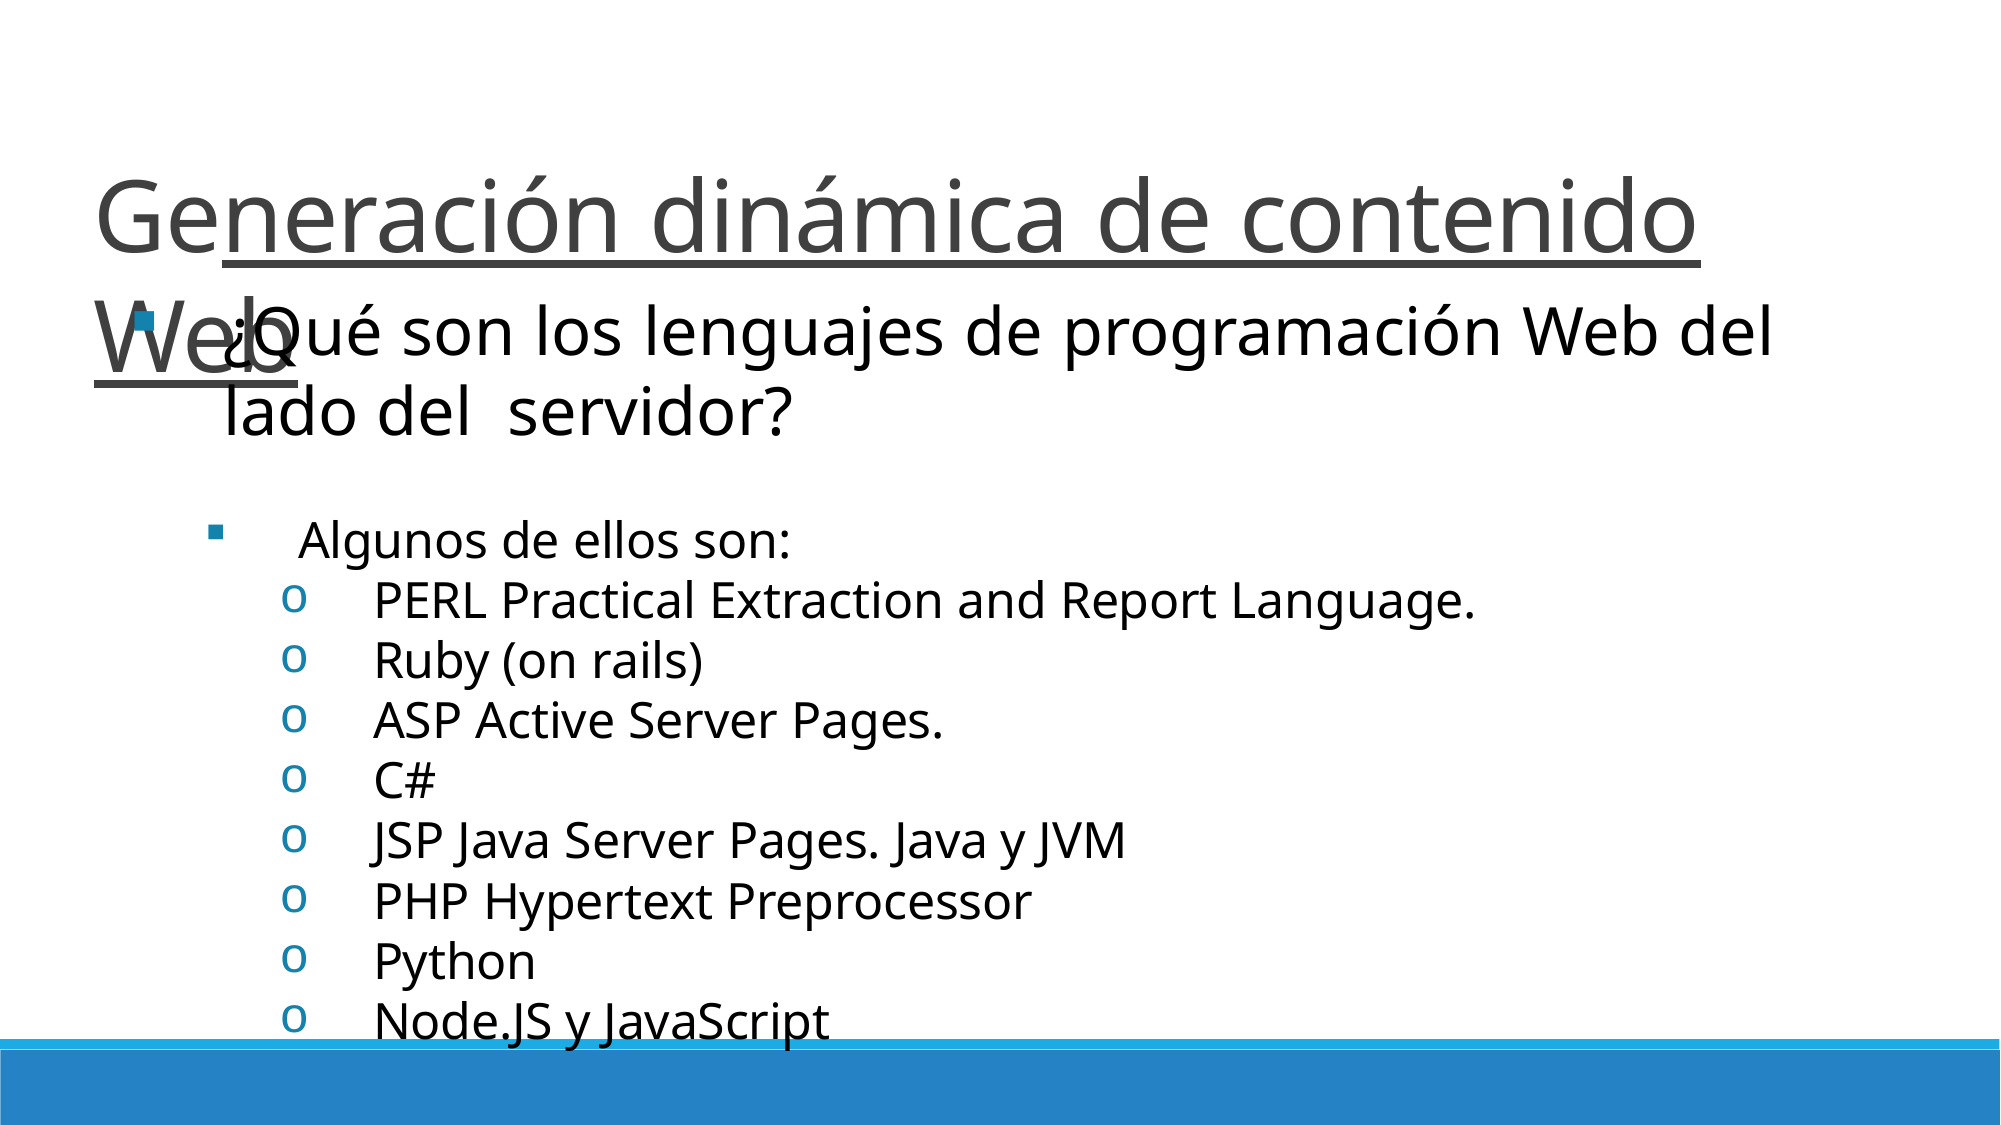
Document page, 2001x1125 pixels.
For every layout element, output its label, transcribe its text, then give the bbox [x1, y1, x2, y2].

title Generación dinámica de contenido Web [91, 150, 1833, 393]
text_box ¿Qué son los lenguajes de programación Web del lado del servidor? Algunos de ellos son: PERL Practical Extraction and Report Language. Ruby (on rails) ASP Active Server Pages. C# JSP Java Server Pages. Java y JVM PHP Hypertext Preprocessor Python Node.JS y JavaScript [127, 286, 1799, 1050]
